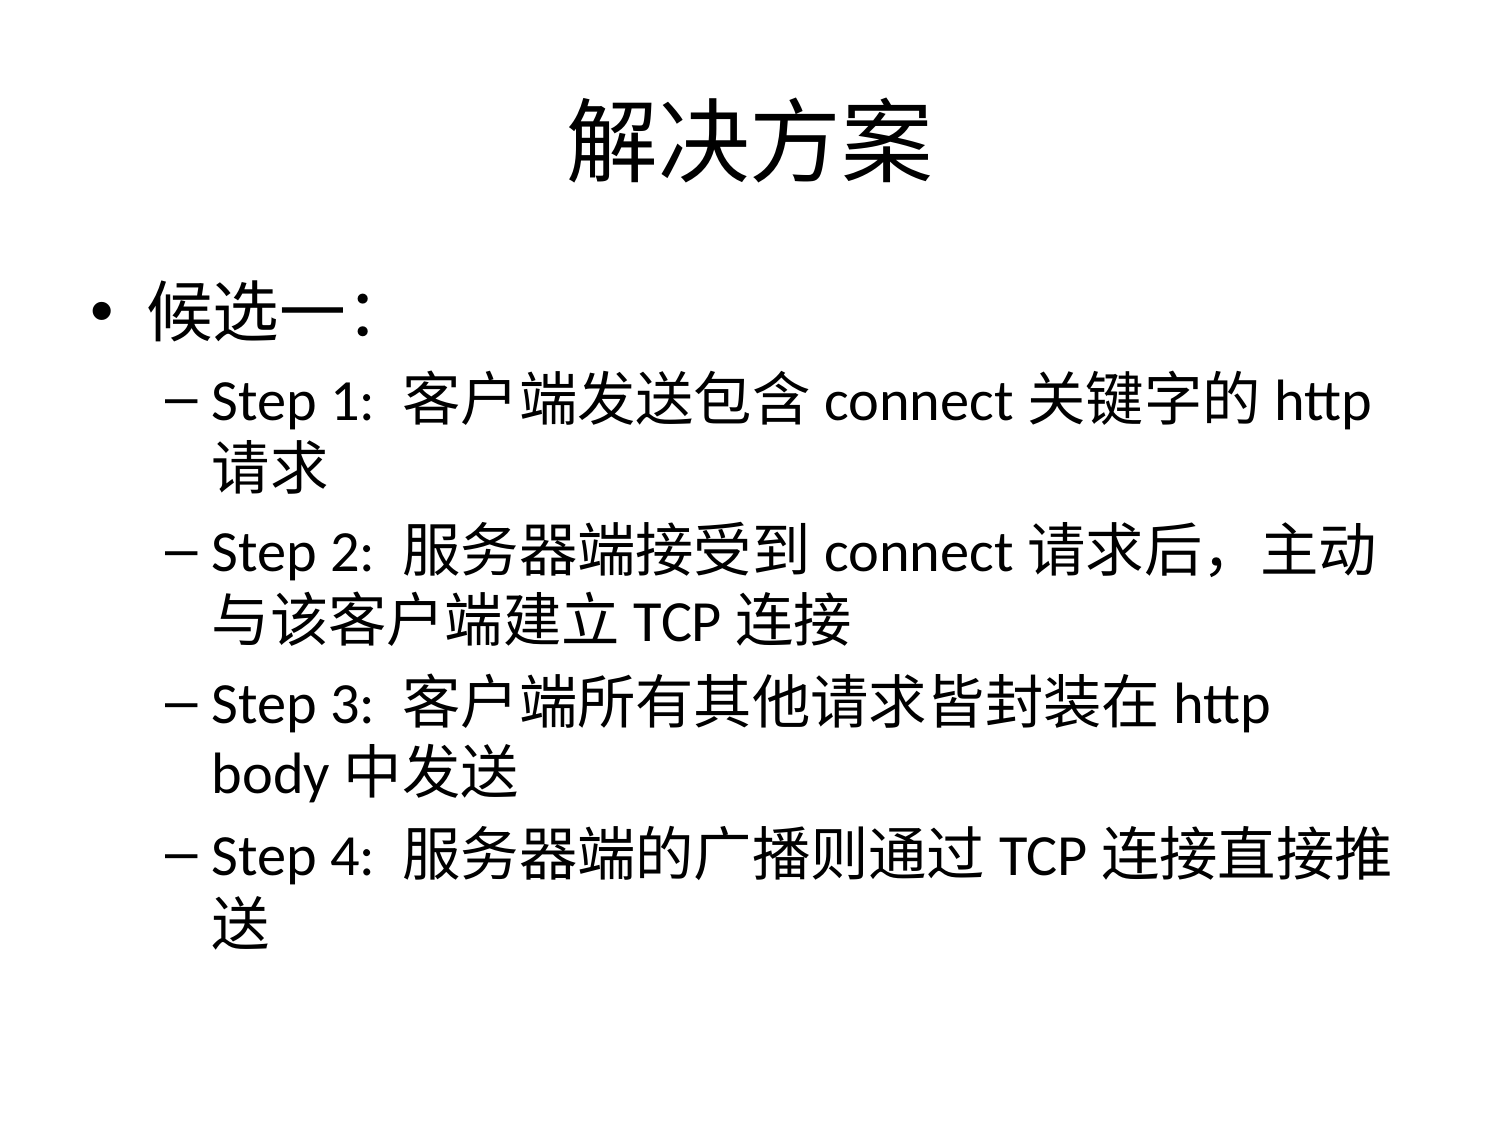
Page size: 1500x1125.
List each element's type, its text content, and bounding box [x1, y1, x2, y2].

title 解决方案 [75, 45, 1425, 233]
list 候选一： Step 1: 客户端发送包含connect关键字的http请求 Step 2: 服务器端接受到connect请求后，主动与该客户端建立TCP连接 Step 3: 客户端所有其他请求皆封装在http body中发送 Step 4: 服务器端的广播则通过TCP连接直接推送 [75, 262, 1425, 1005]
